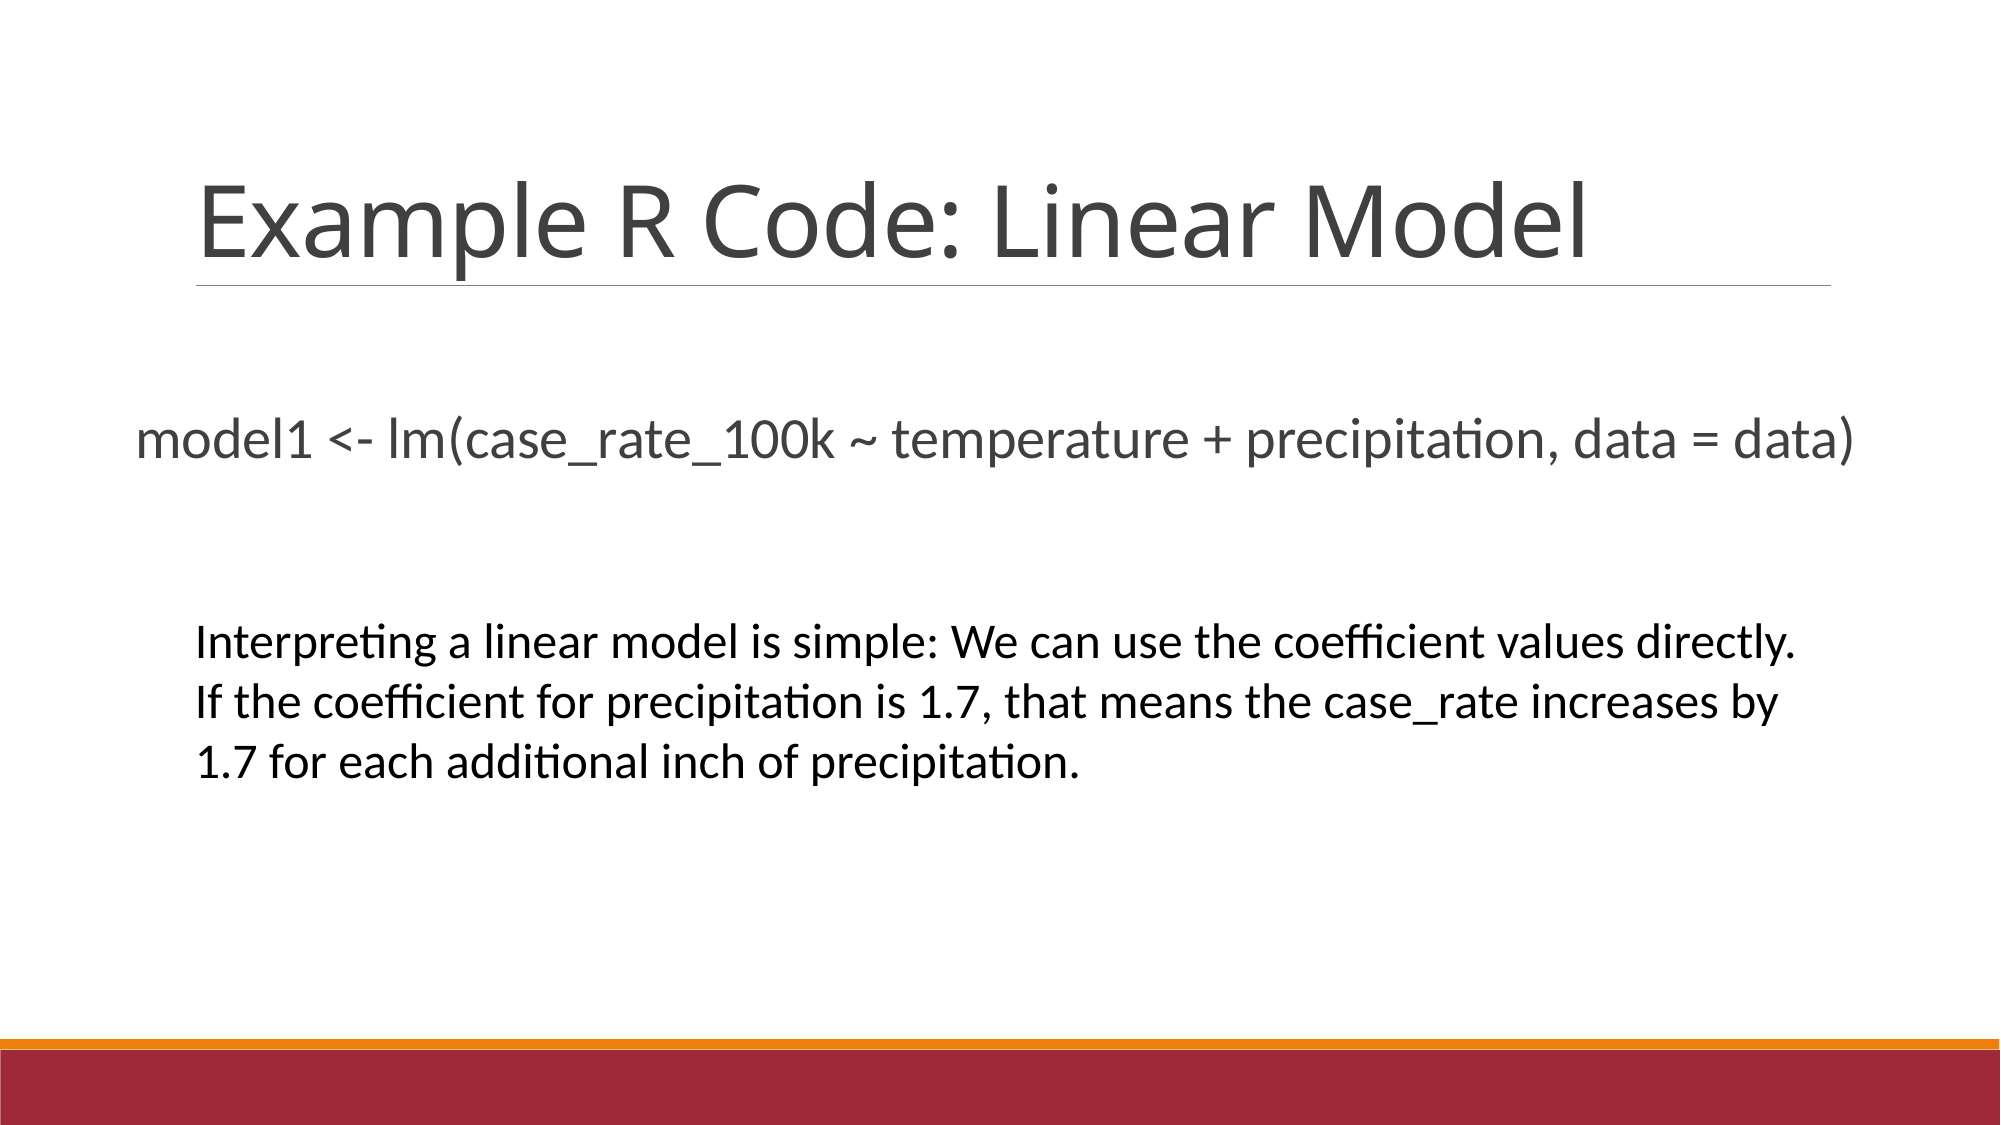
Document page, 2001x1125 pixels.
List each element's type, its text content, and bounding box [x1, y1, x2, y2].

list model1 <- lm(case_rate_100k ~ temperature + precipitation, data = data) [120, 400, 2000, 1061]
title Example R Code: Linear Model [180, 47, 1830, 285]
text_box Interpreting a linear model is simple: We can use the coefficient values directly. If the coefficient for precipitation is 1.7, that means the case_rate increases by 1.7 for each additional inch of precipitation. [179, 601, 1830, 857]
